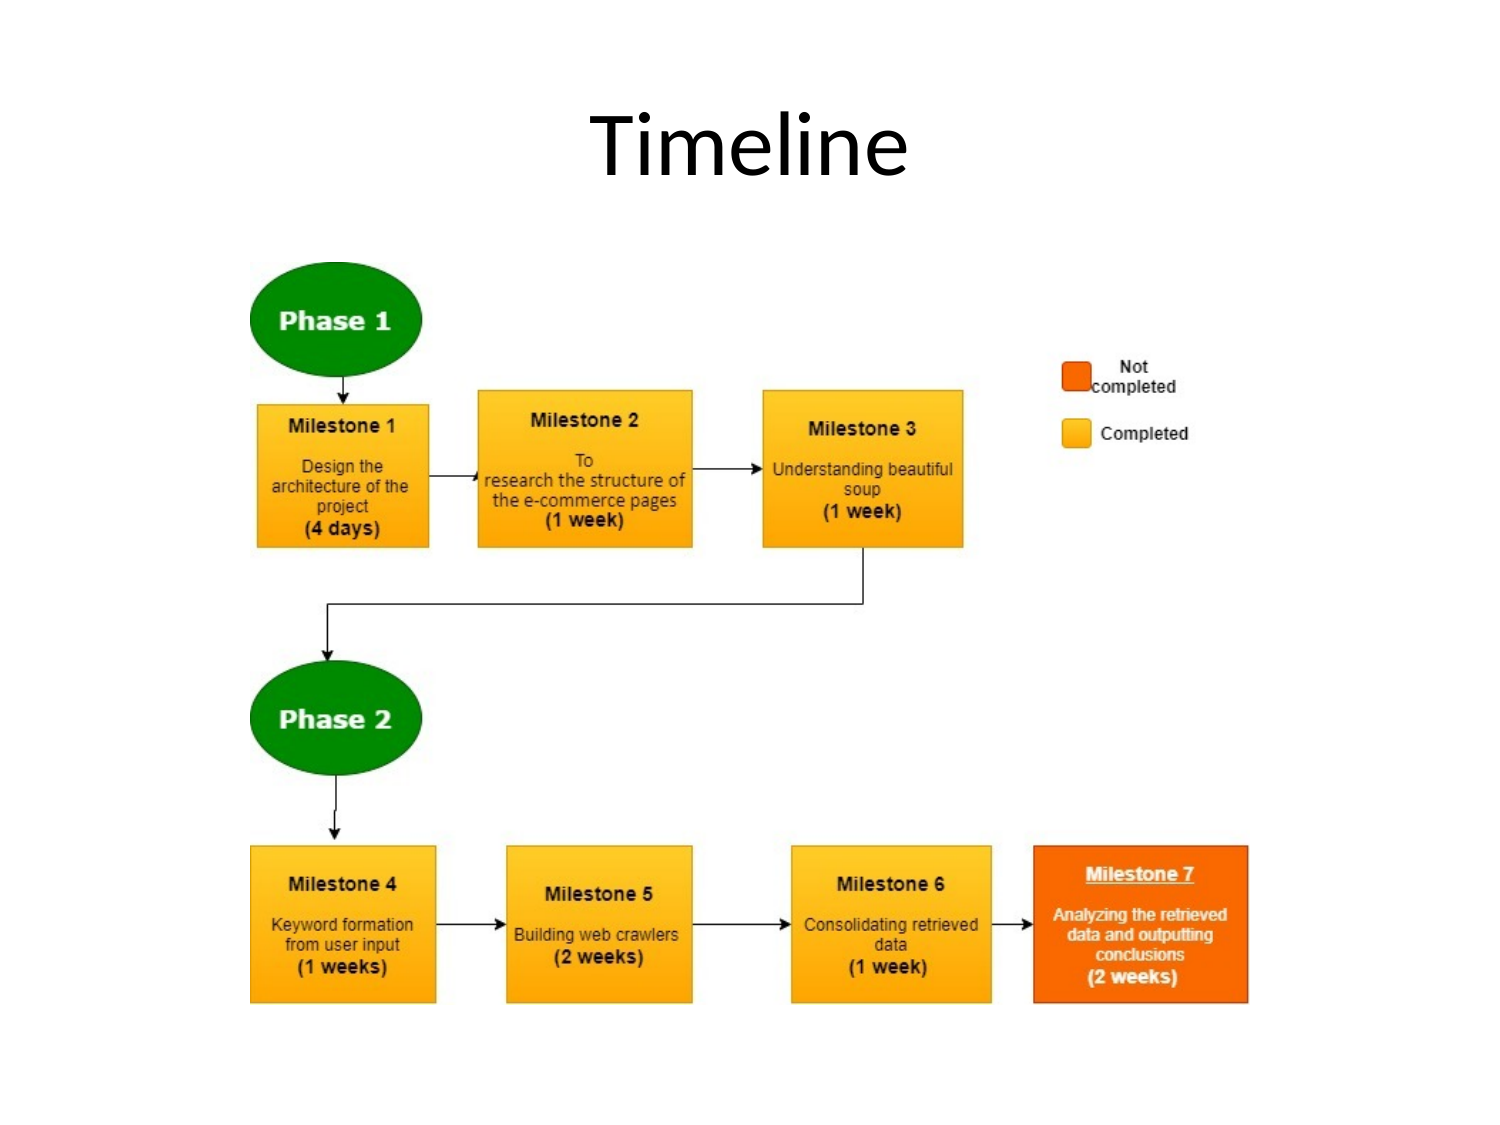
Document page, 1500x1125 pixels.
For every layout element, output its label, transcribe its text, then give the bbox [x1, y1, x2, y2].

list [250, 262, 1250, 1006]
title Timeline [75, 45, 1425, 233]
